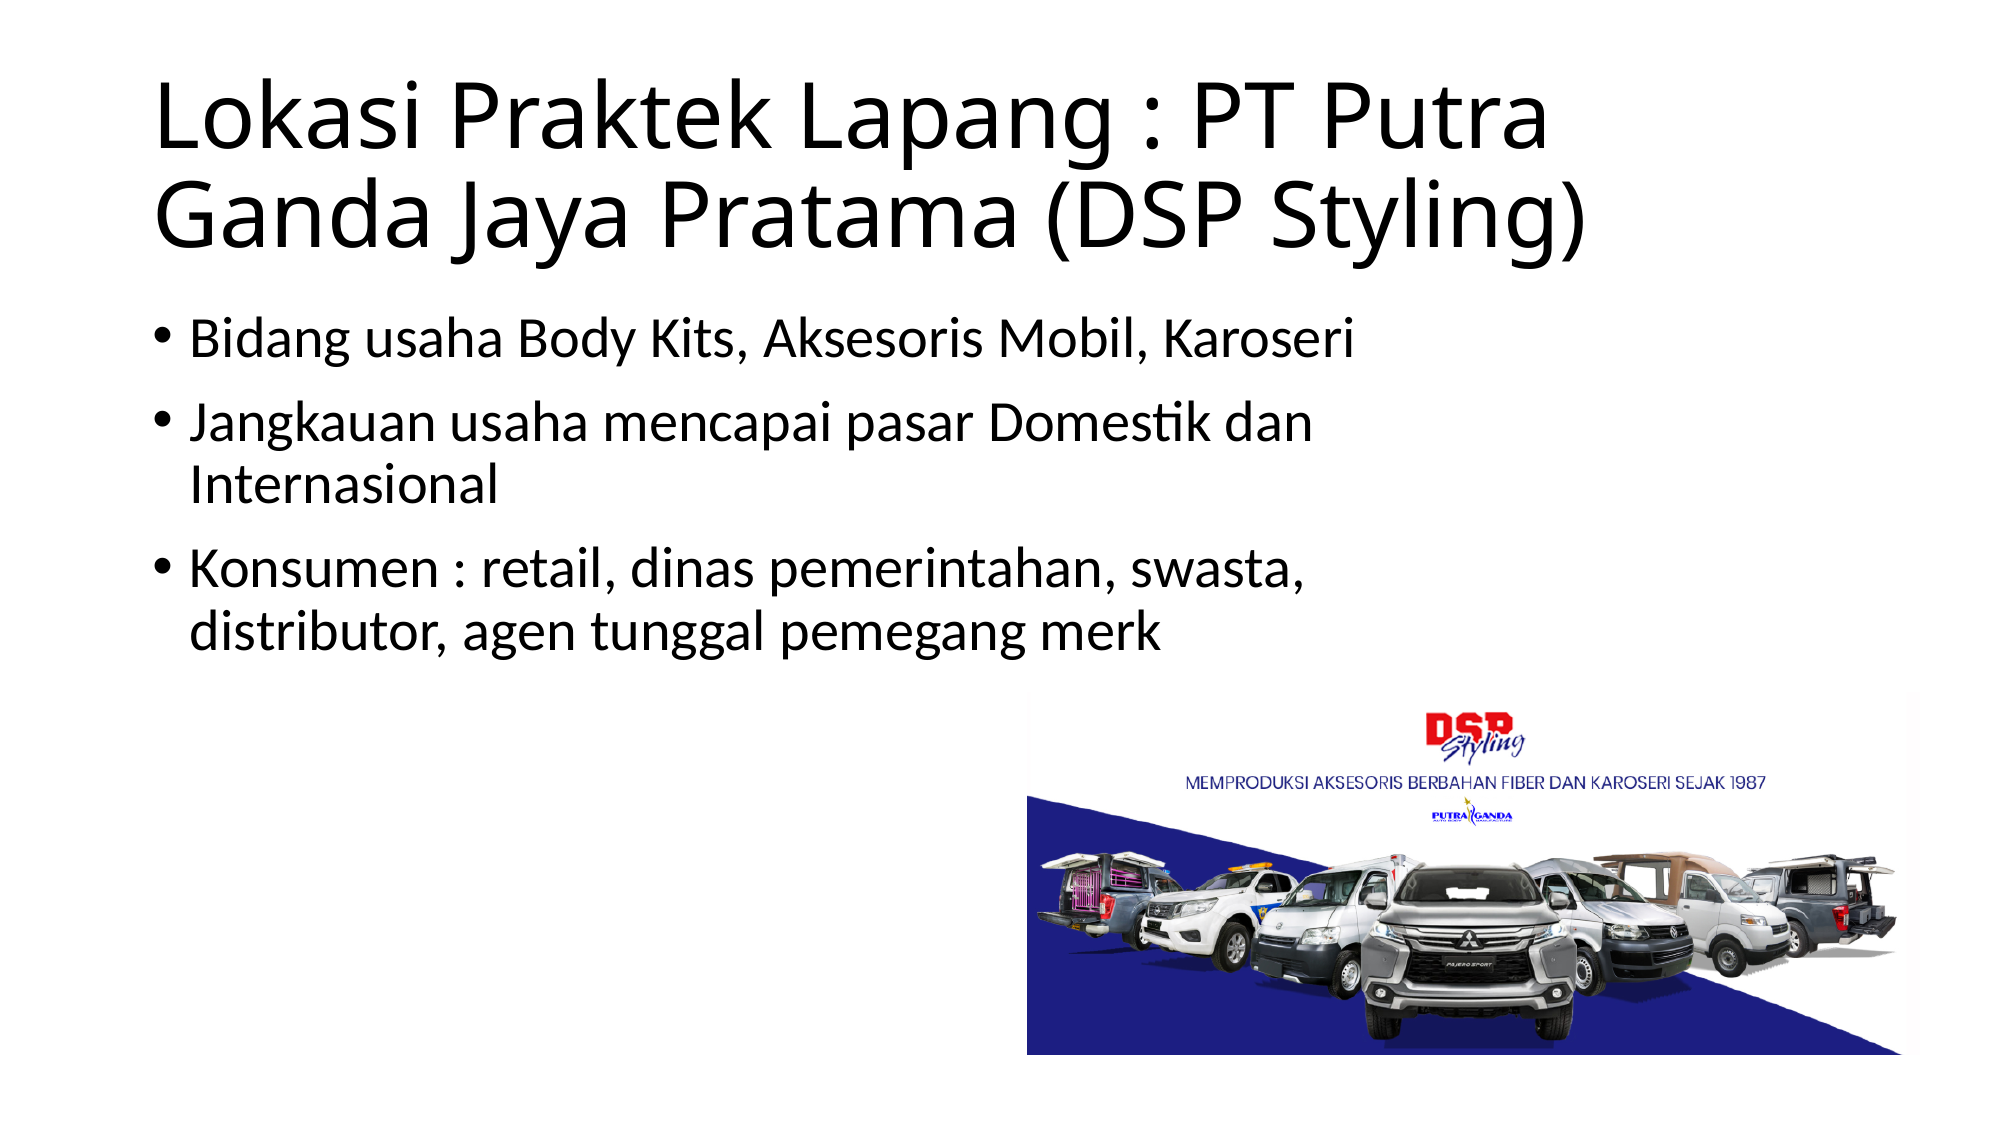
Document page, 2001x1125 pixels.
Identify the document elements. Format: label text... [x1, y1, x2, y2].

picture [1027, 692, 1920, 1055]
title Lokasi Praktek Lapang : PT Putra Ganda Jaya Pratama (DSP Styling) [137, 59, 1863, 278]
list Bidang usaha Body Kits, Aksesoris Mobil, Karoseri Jangkauan usaha mencapai pasar Domestik dan Internasional Konsumen : retail, dinas pemerintahan, swasta, distributor, agen tunggal pemegang merk [137, 299, 1425, 693]
